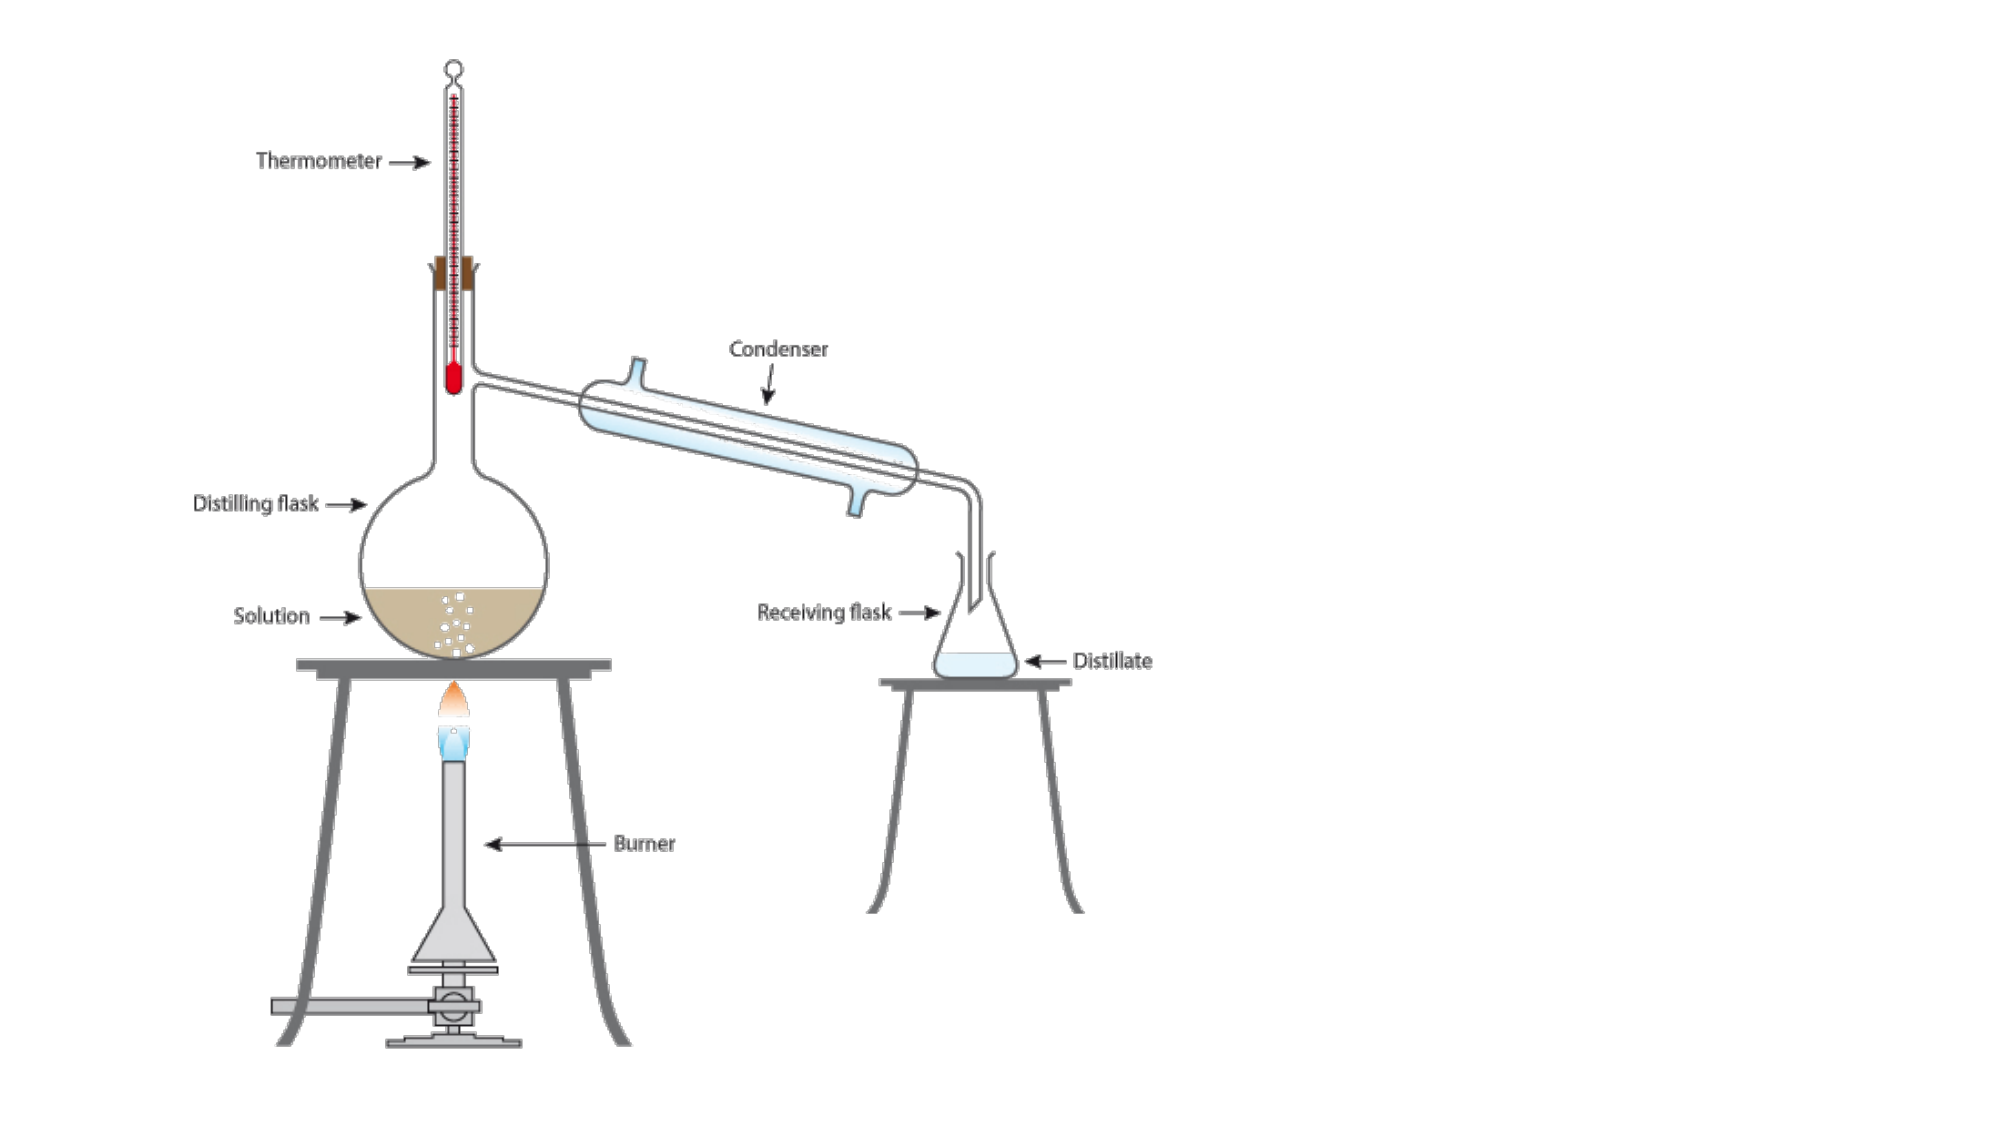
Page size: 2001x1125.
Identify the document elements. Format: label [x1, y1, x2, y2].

picture [173, 38, 1167, 1065]
